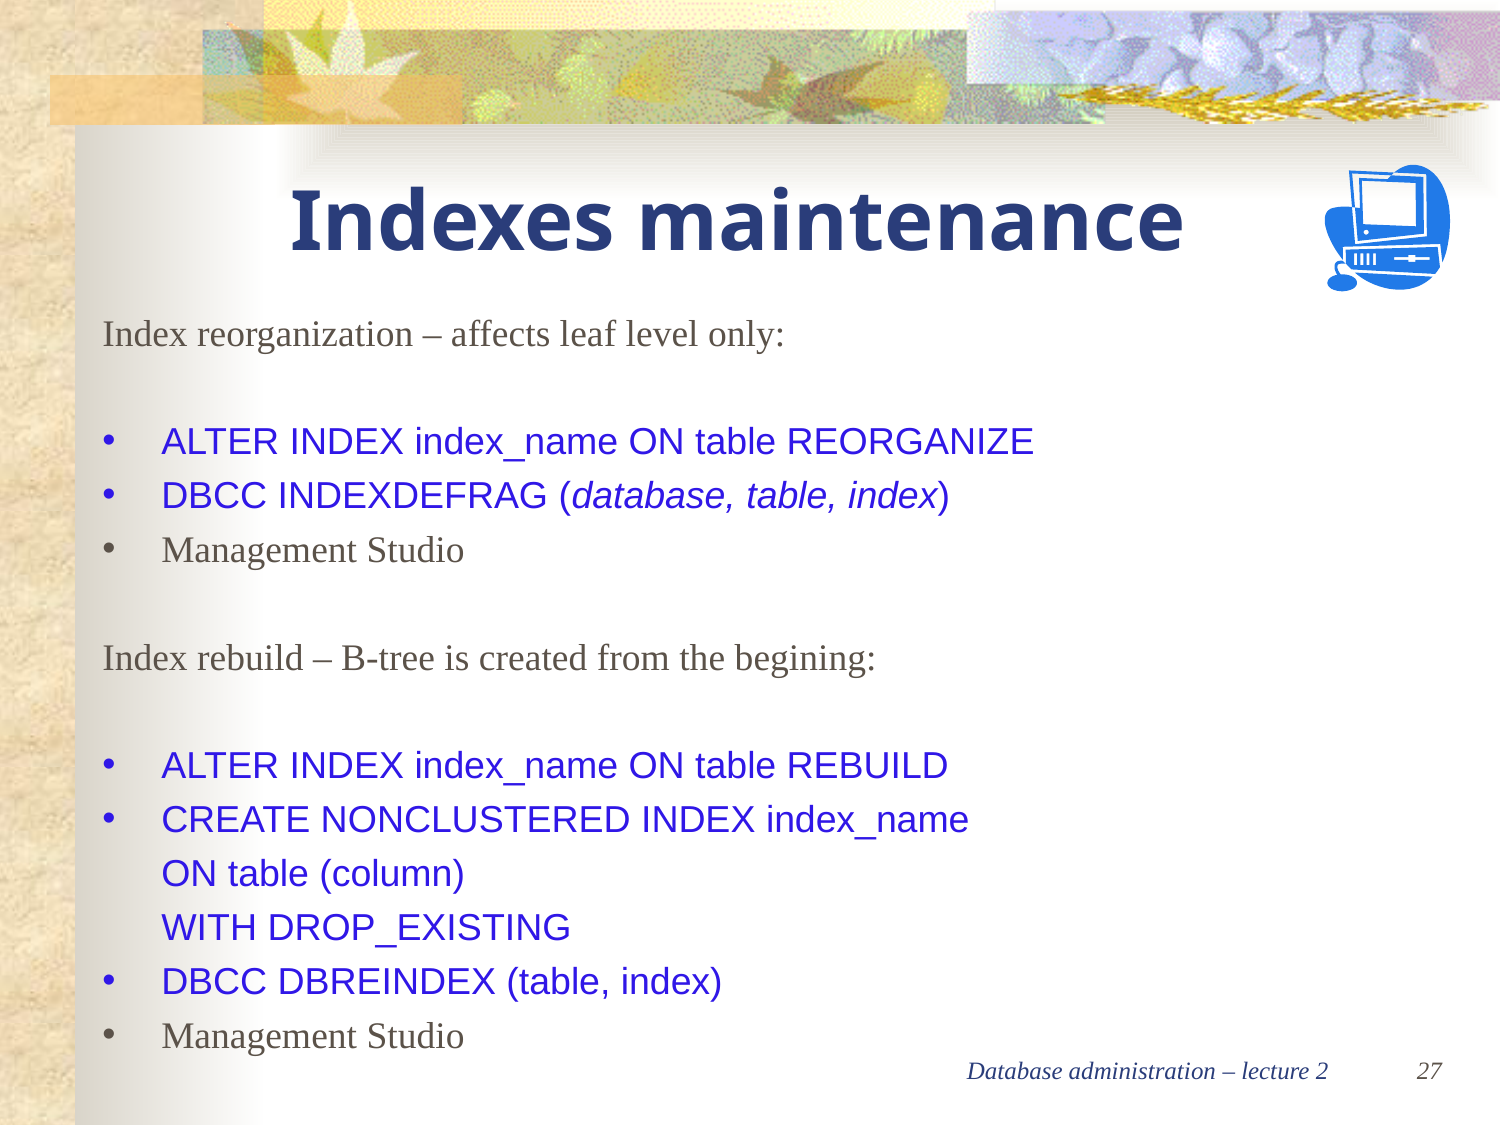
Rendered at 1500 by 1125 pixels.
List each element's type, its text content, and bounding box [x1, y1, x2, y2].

picture [1323, 163, 1454, 292]
picture [0, 0, 1500, 1125]
title Indexes maintenance [93, 87, 1384, 276]
text_box Index reorganization – affects leaf level only: ALTER INDEX index_name ON table REORGANIZE DBCC INDEXDEFRAG (database, table, index) Management Studio Index rebuild – B-tree is created from the begining: ALTER INDEX index_name ON table REBUILD CREATE NONCLUSTERED INDEX index_name ON table (column) WITH DROP_EXISTING DBCC DBREINDEX (table, index) Management Studio [87, 292, 1463, 1125]
